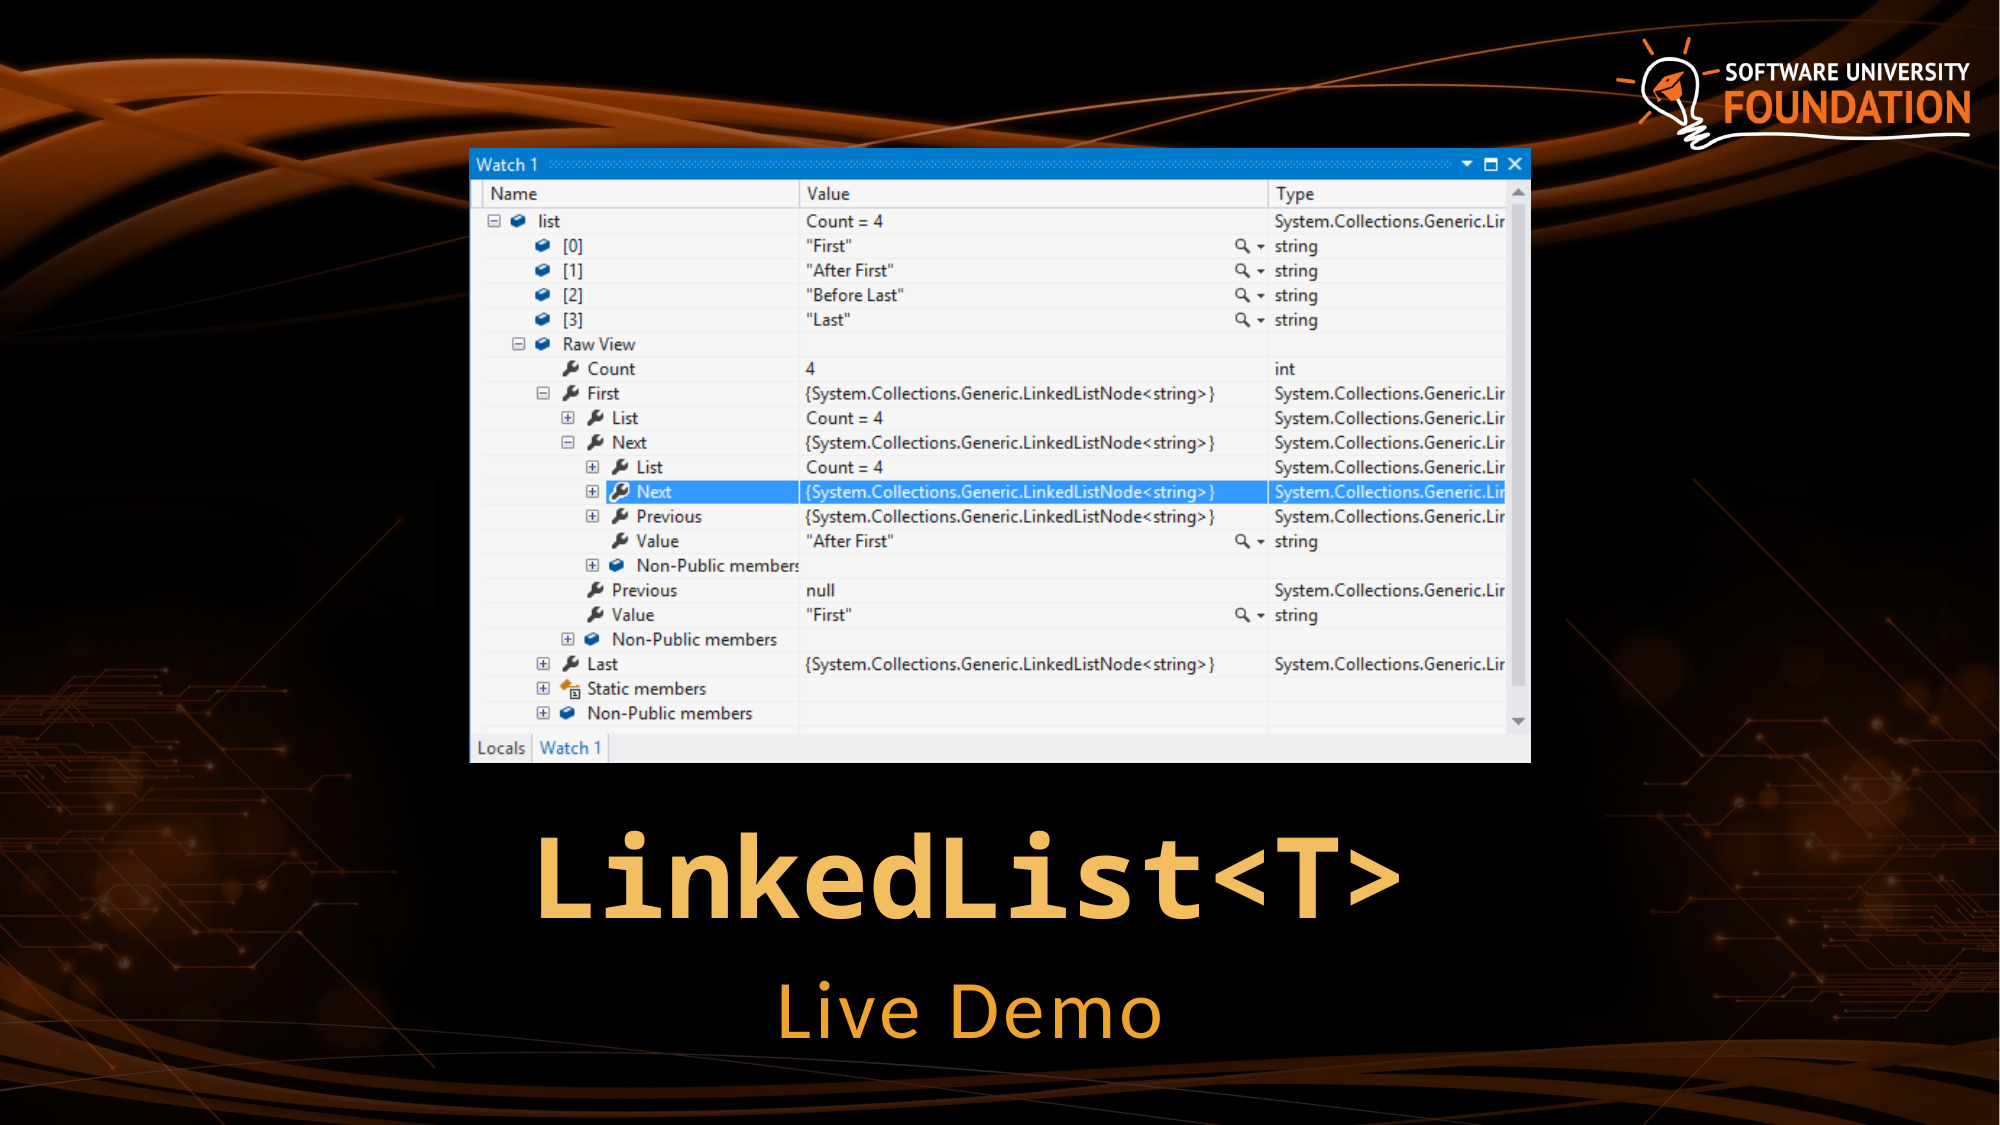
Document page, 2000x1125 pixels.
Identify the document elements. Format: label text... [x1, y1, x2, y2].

list Live Demo [237, 944, 1704, 1057]
title LinkedList<T> [237, 812, 1704, 944]
picture [0, 0, 2000, 1125]
